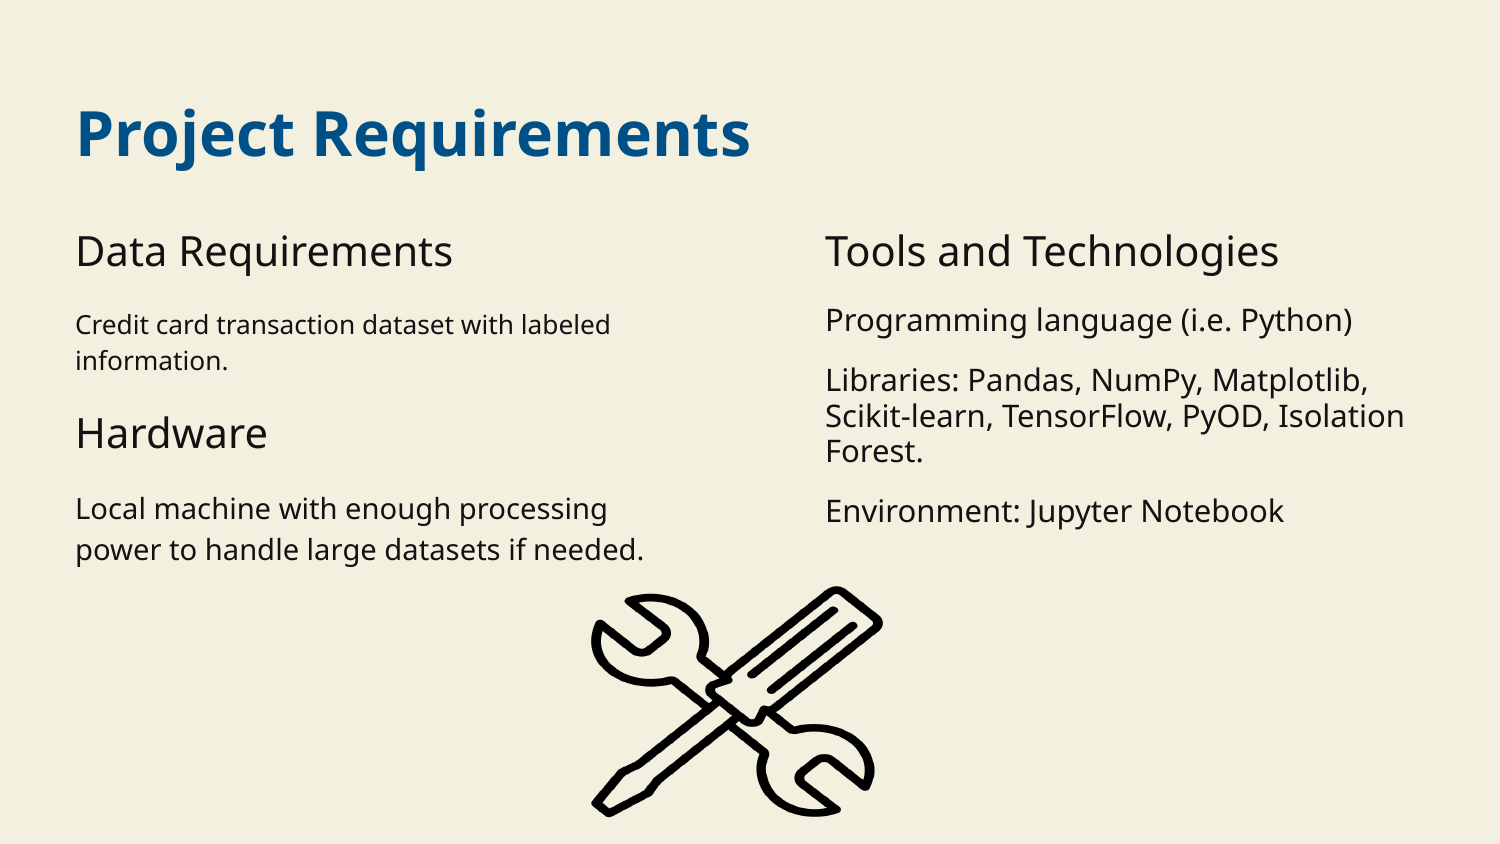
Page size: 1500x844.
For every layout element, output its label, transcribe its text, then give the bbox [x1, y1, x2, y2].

title Project Requirements [60, 73, 1403, 199]
subtitle Hardware [60, 391, 690, 471]
list Programming language (i.e. Python) Libraries: Pandas, NumPy, Matplotlib, Scikit-learn, TensorFlow, PyOD, Isolation Forest. Environment: Jupyter Notebook [810, 289, 1440, 541]
subtitle Data Requirements [60, 209, 690, 289]
list Local machine with enough processing power to handle large datasets if needed. [60, 471, 690, 658]
subtitle Tools and Technologies [810, 209, 1440, 289]
list Credit card transaction dataset with labeled information. [60, 289, 690, 391]
picture [565, 586, 898, 824]
